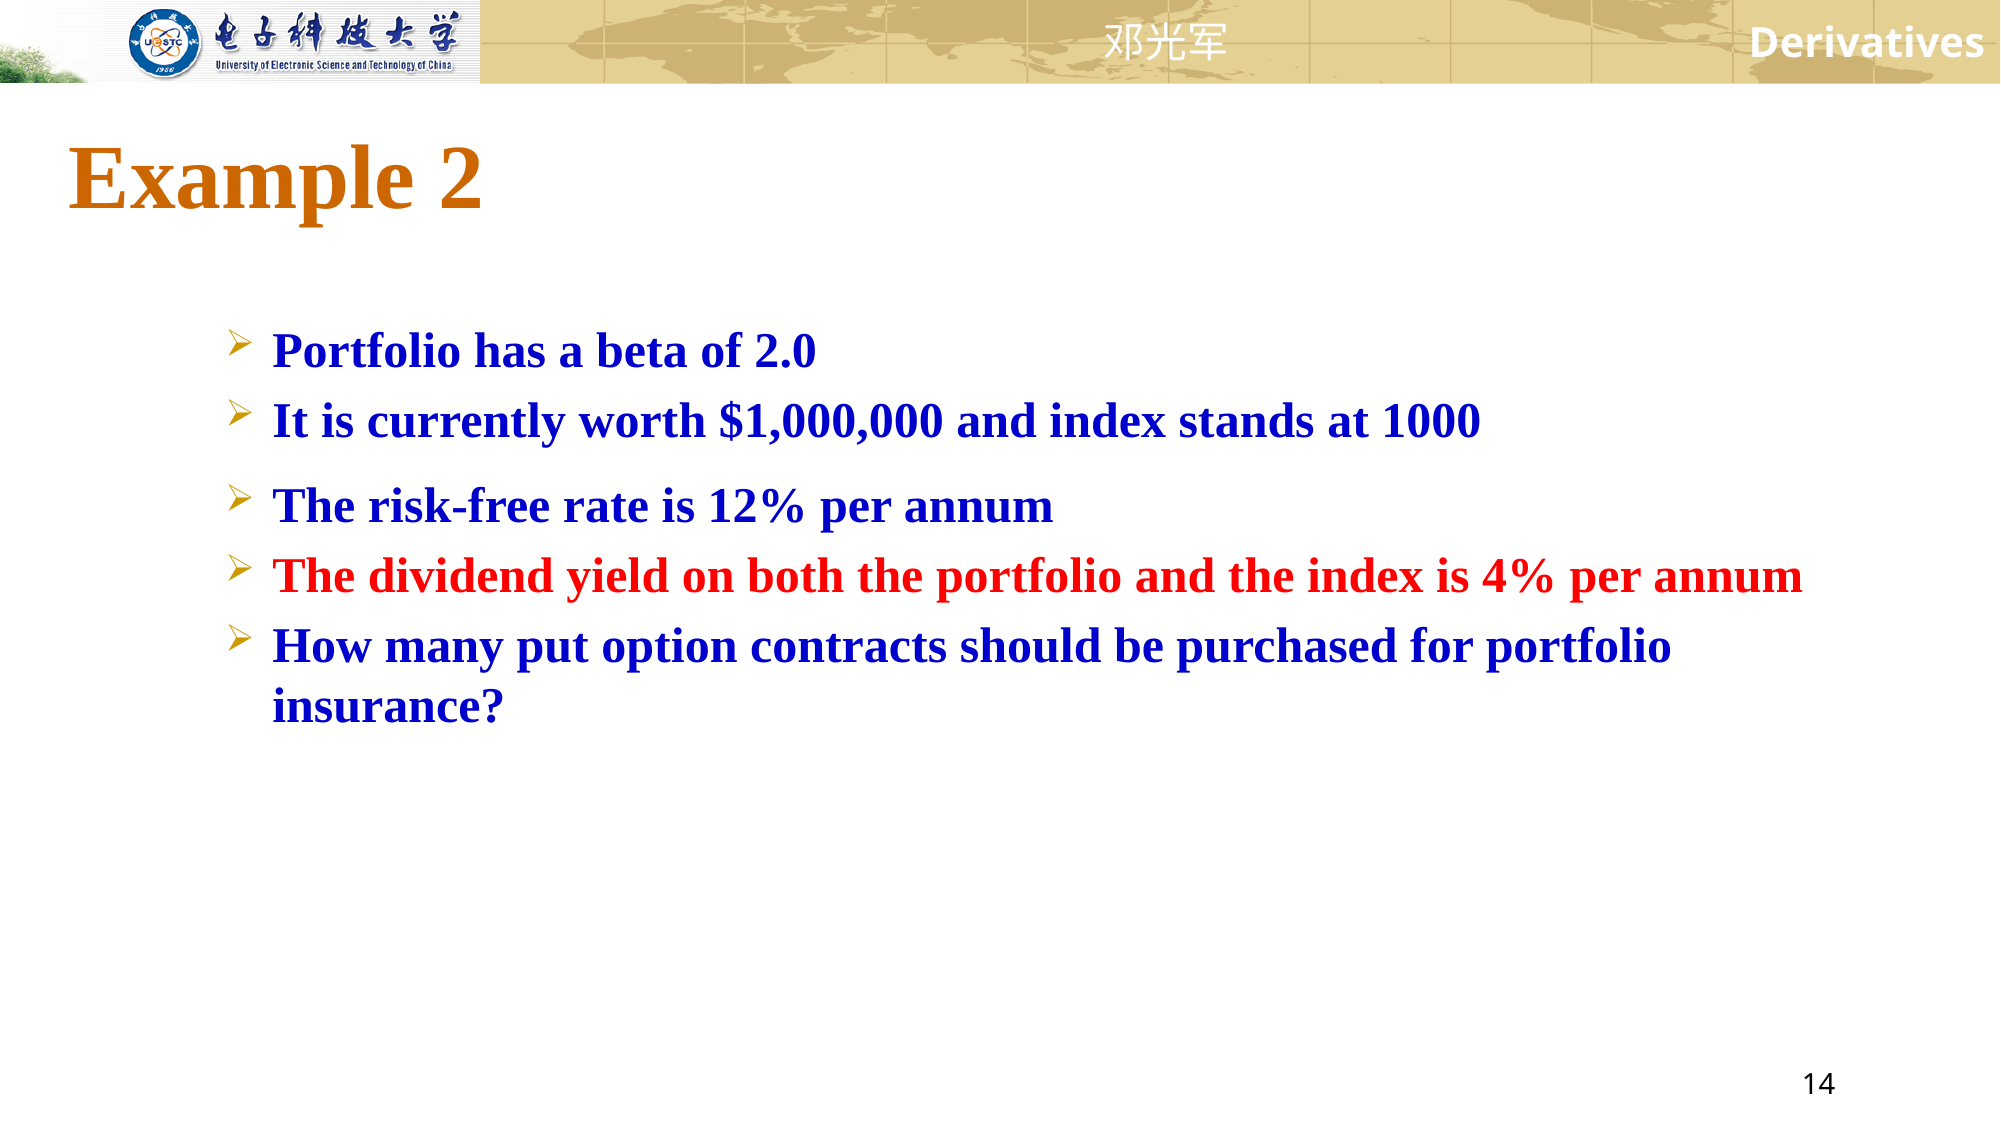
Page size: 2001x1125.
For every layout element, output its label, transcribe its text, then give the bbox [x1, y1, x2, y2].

title Example 2 [53, 78, 1754, 266]
list Portfolio has a beta of 2.0 It is currently worth $1,000,000 and index stands at 1000 The risk-free rate is 12% per annum The dividend yield on both the portfolio and the index is 4% per annum How many put option contracts should be purchased for portfolio insurance? [135, 310, 1835, 883]
picture [0, 0, 480, 83]
